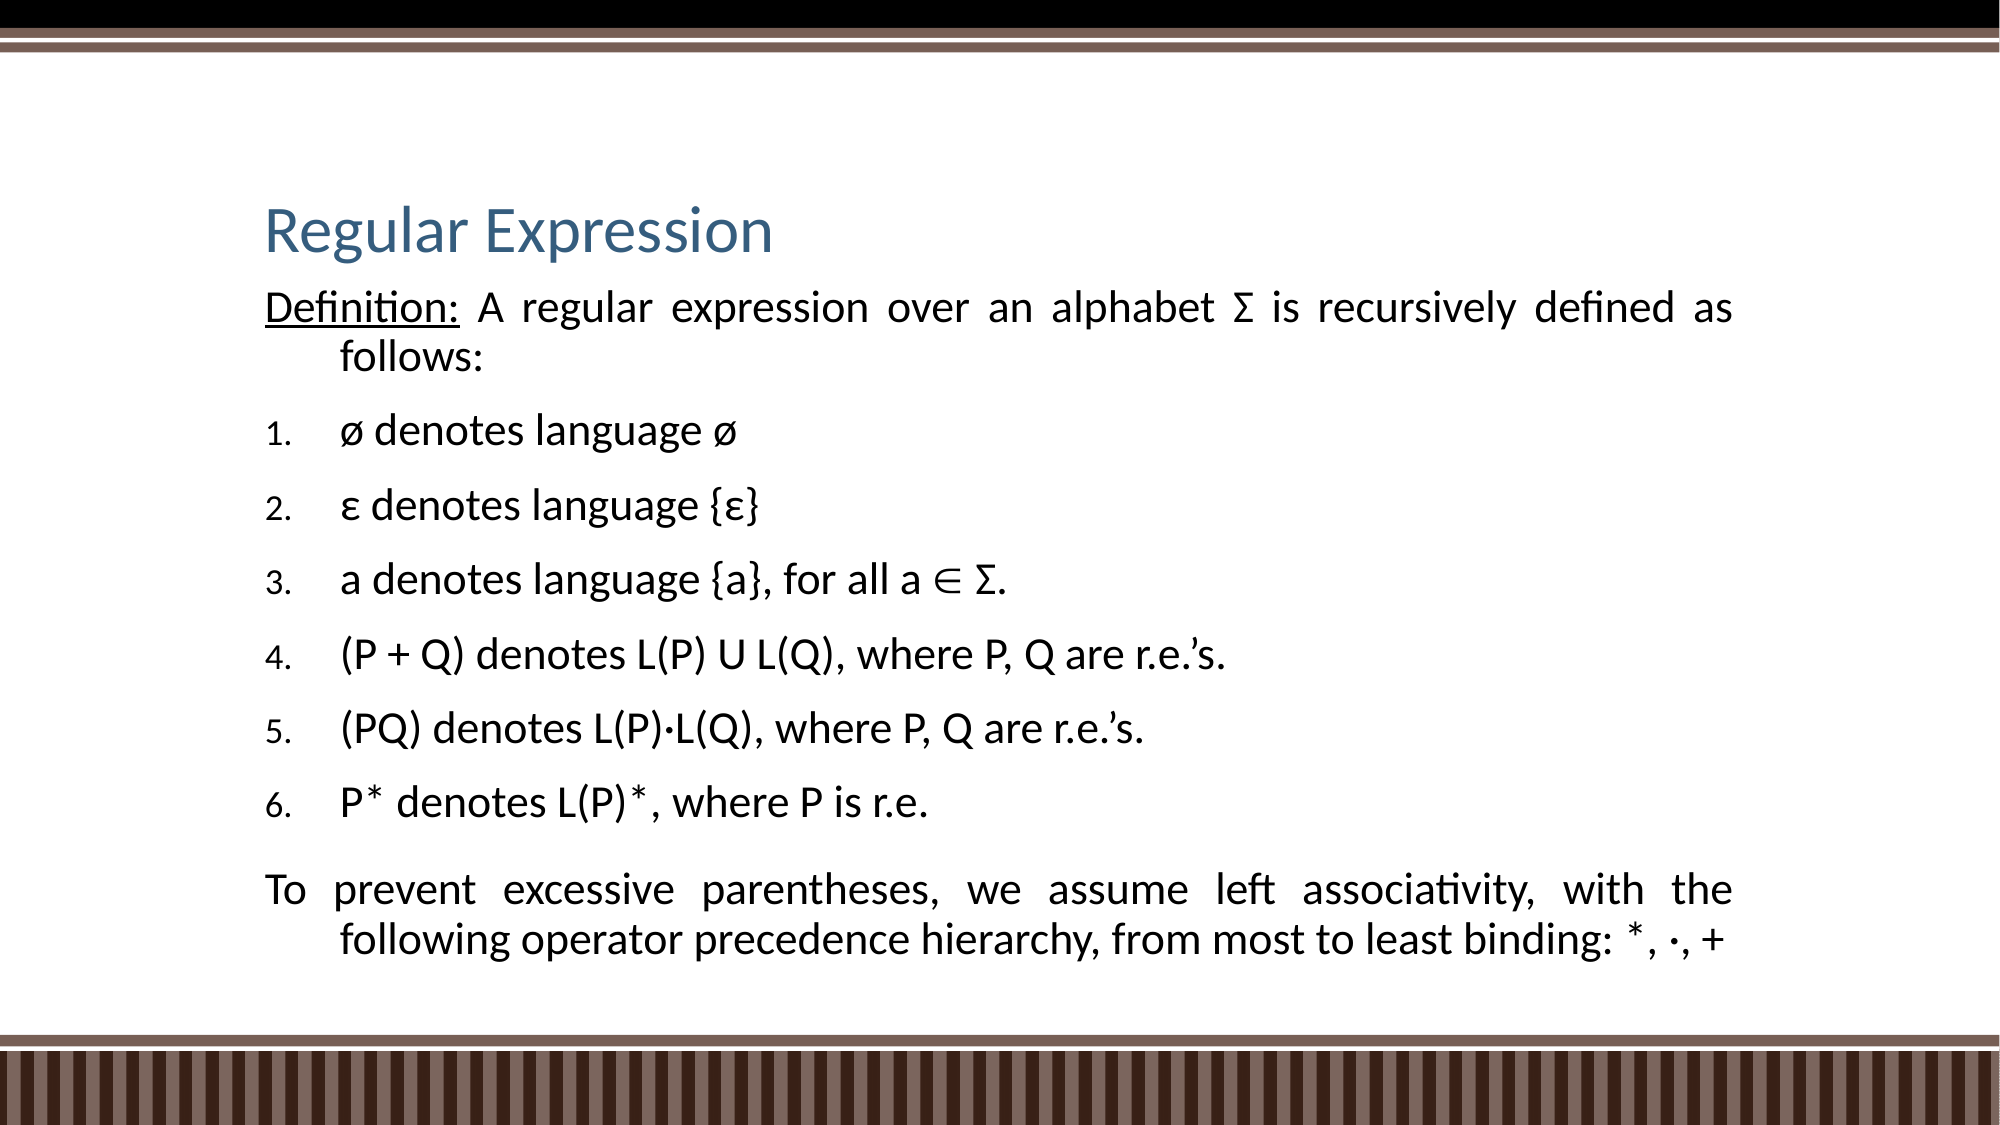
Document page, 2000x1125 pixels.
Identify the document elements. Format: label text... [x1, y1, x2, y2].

list Definition: A regular expression over an alphabet Σ is recursively defined as follows: ø denotes language ø ε denotes language {ε} a denotes language {a}, for all a  Σ. (P + Q) denotes L(P) U L(Q), where P, Q are r.e.’s. (PQ) denotes L(P)·L(Q), where P, Q are r.e.’s. P* denotes L(P)*, where P is r.e. To prevent excessive parentheses, we assume left associativity, with the following operator precedence hierarchy, from most to least binding: *, ·, + [249, 275, 1750, 1013]
title Regular Expression [249, 99, 1750, 275]
